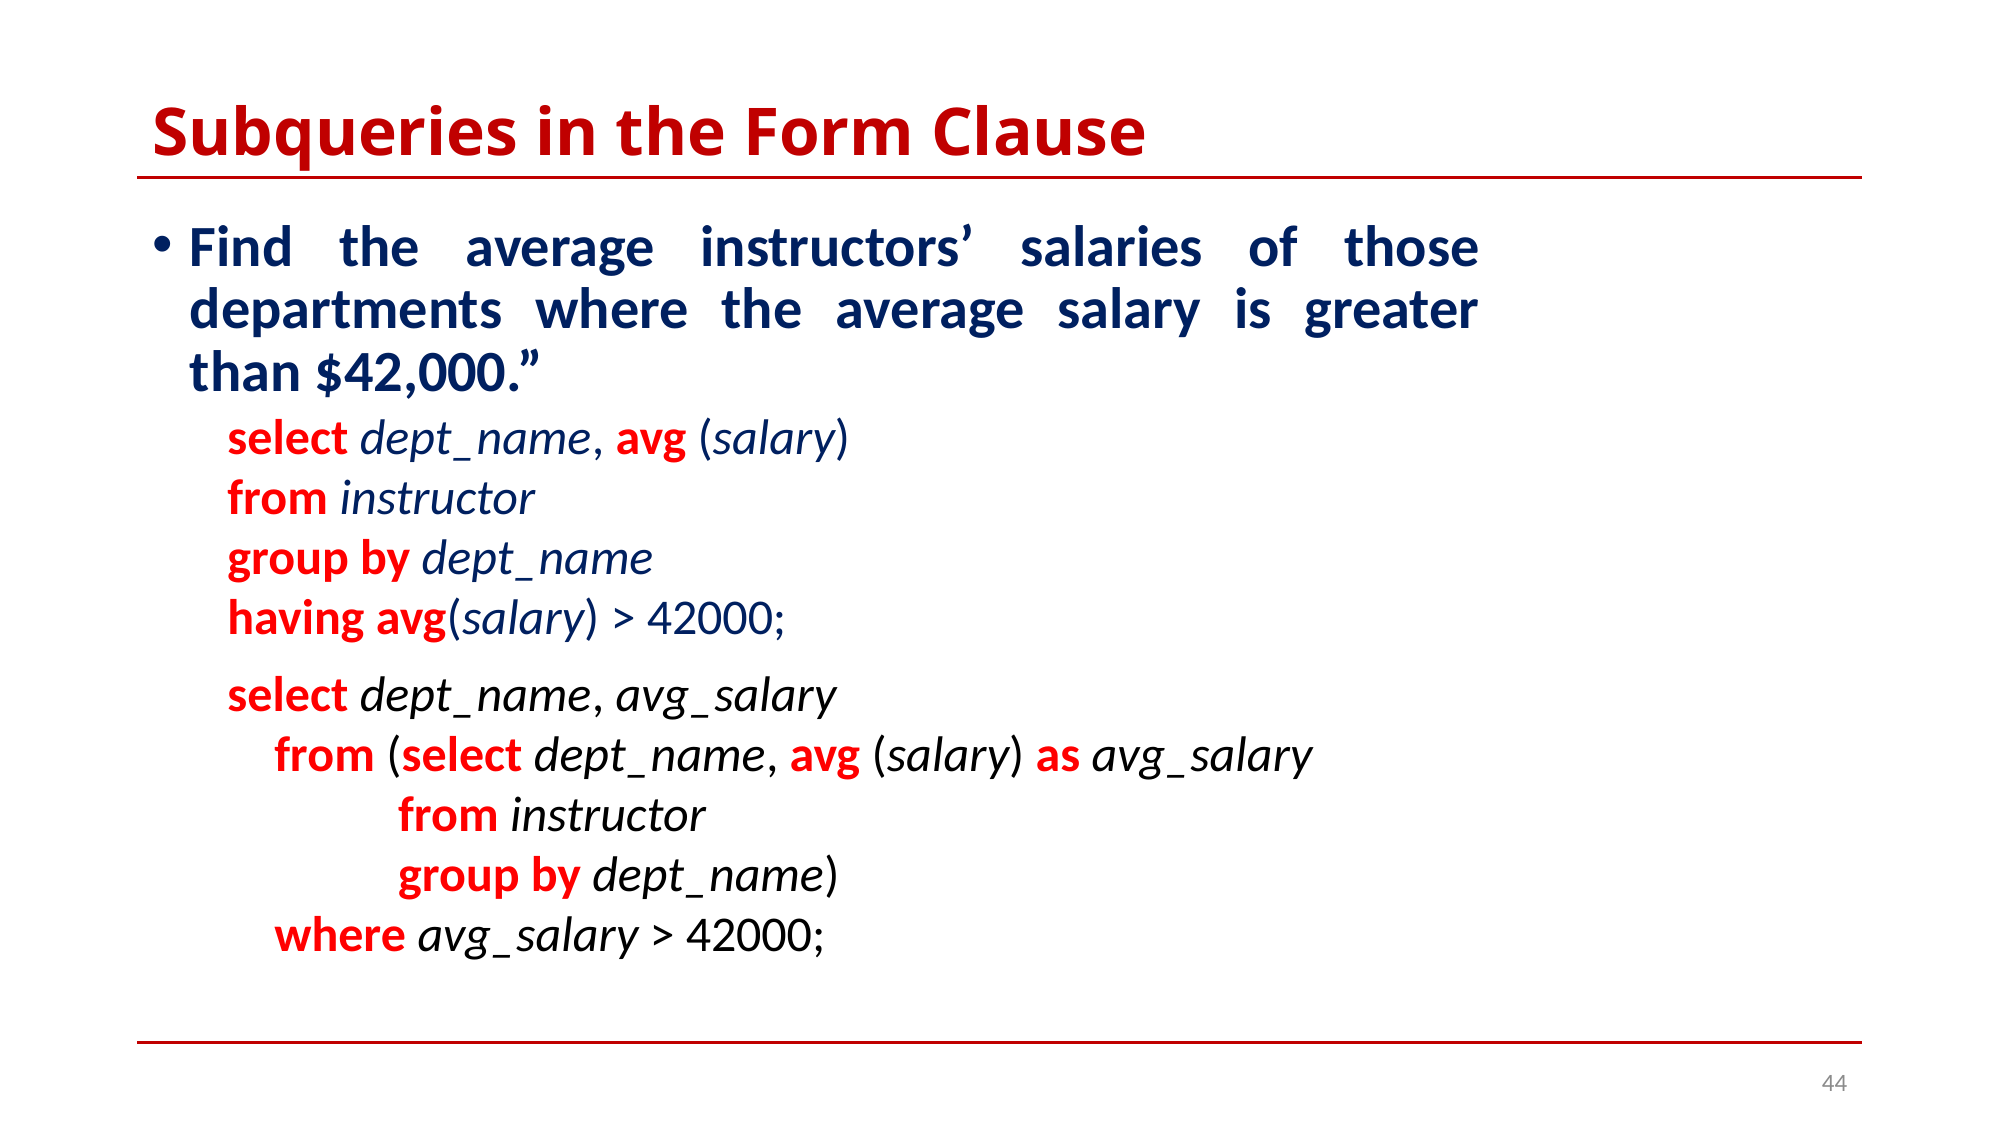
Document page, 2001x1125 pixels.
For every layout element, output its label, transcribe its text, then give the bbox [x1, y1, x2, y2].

title Subqueries in the Form Clause [137, 90, 1863, 178]
slide_number 44 [1412, 1051, 1863, 1111]
list Find the average instructors’ salaries of those departments where the average salary is greater than $42,000.” select dept_name, avg (salary) from instructor group by dept_name having avg(salary) > 42000; select dept_name, avg_salary from (select dept_name, avg (salary) as avg_salary from instructor group by dept_name) where avg_salary > 42000; [137, 208, 1495, 1014]
